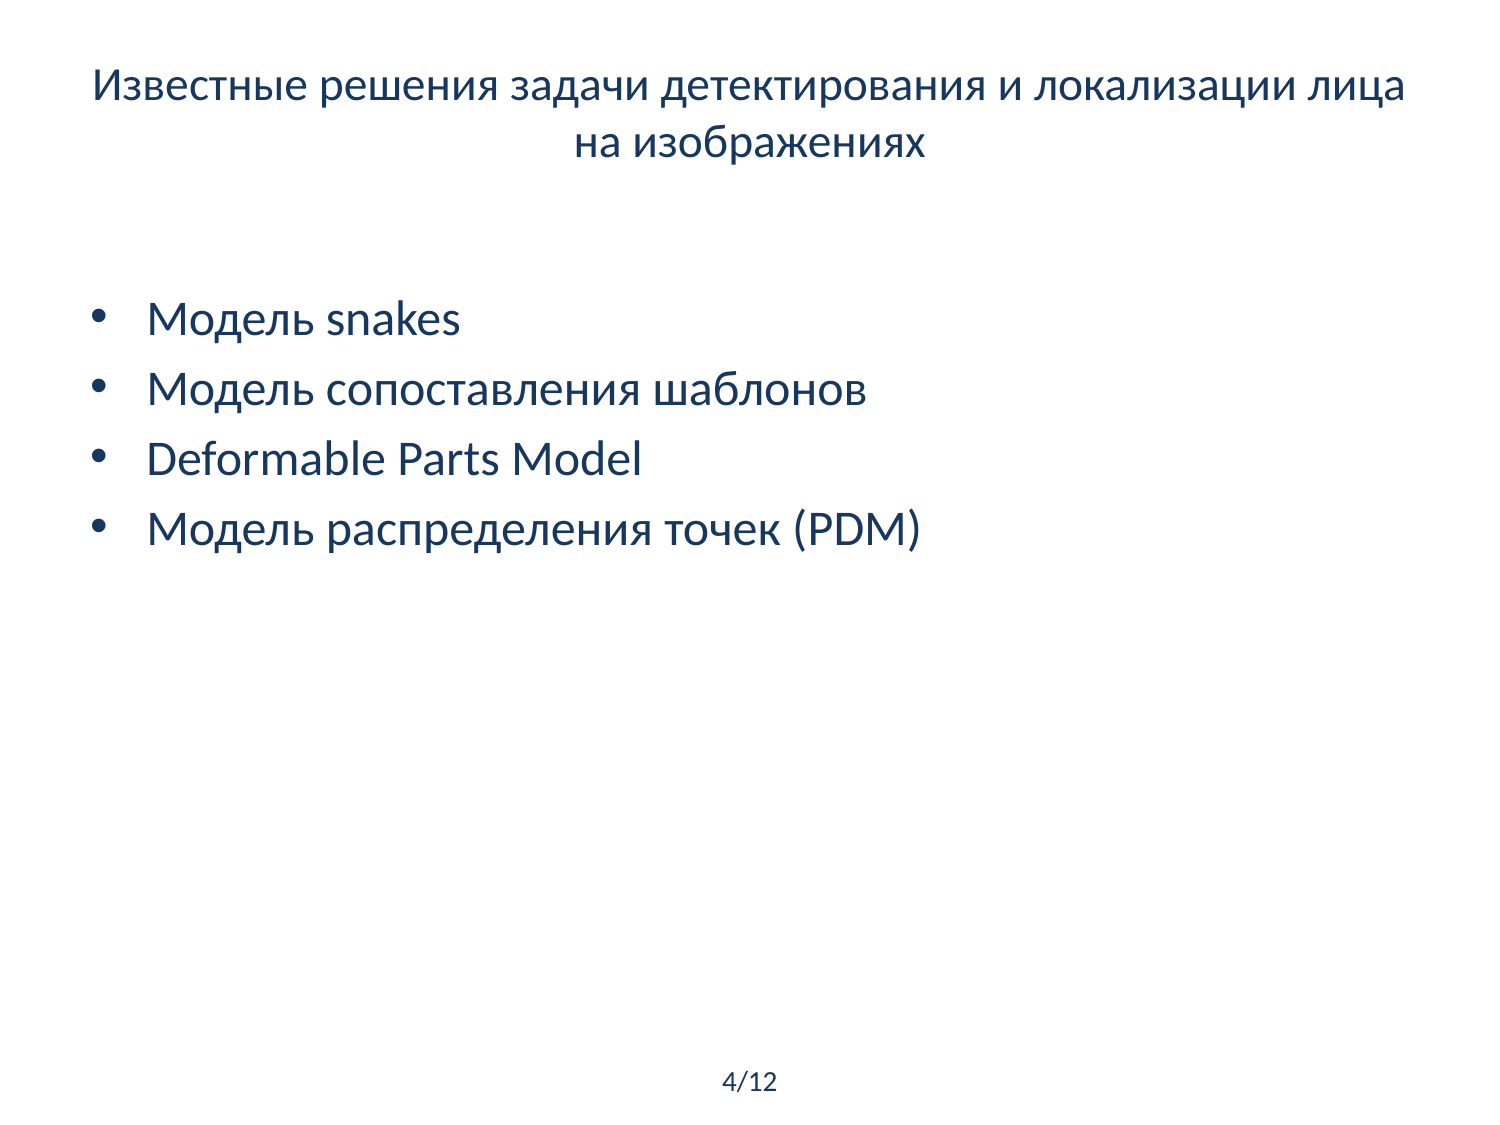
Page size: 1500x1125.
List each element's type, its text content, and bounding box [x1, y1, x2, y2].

list Модель snakes Модель сопоставления шаблонов Deformable Parts Model Модель распределения точек (PDM) [75, 208, 1425, 951]
title Известные решения задачи детектирования и локализации лица на изображениях [75, 45, 1425, 208]
footer 4/12 [512, 1050, 988, 1110]
